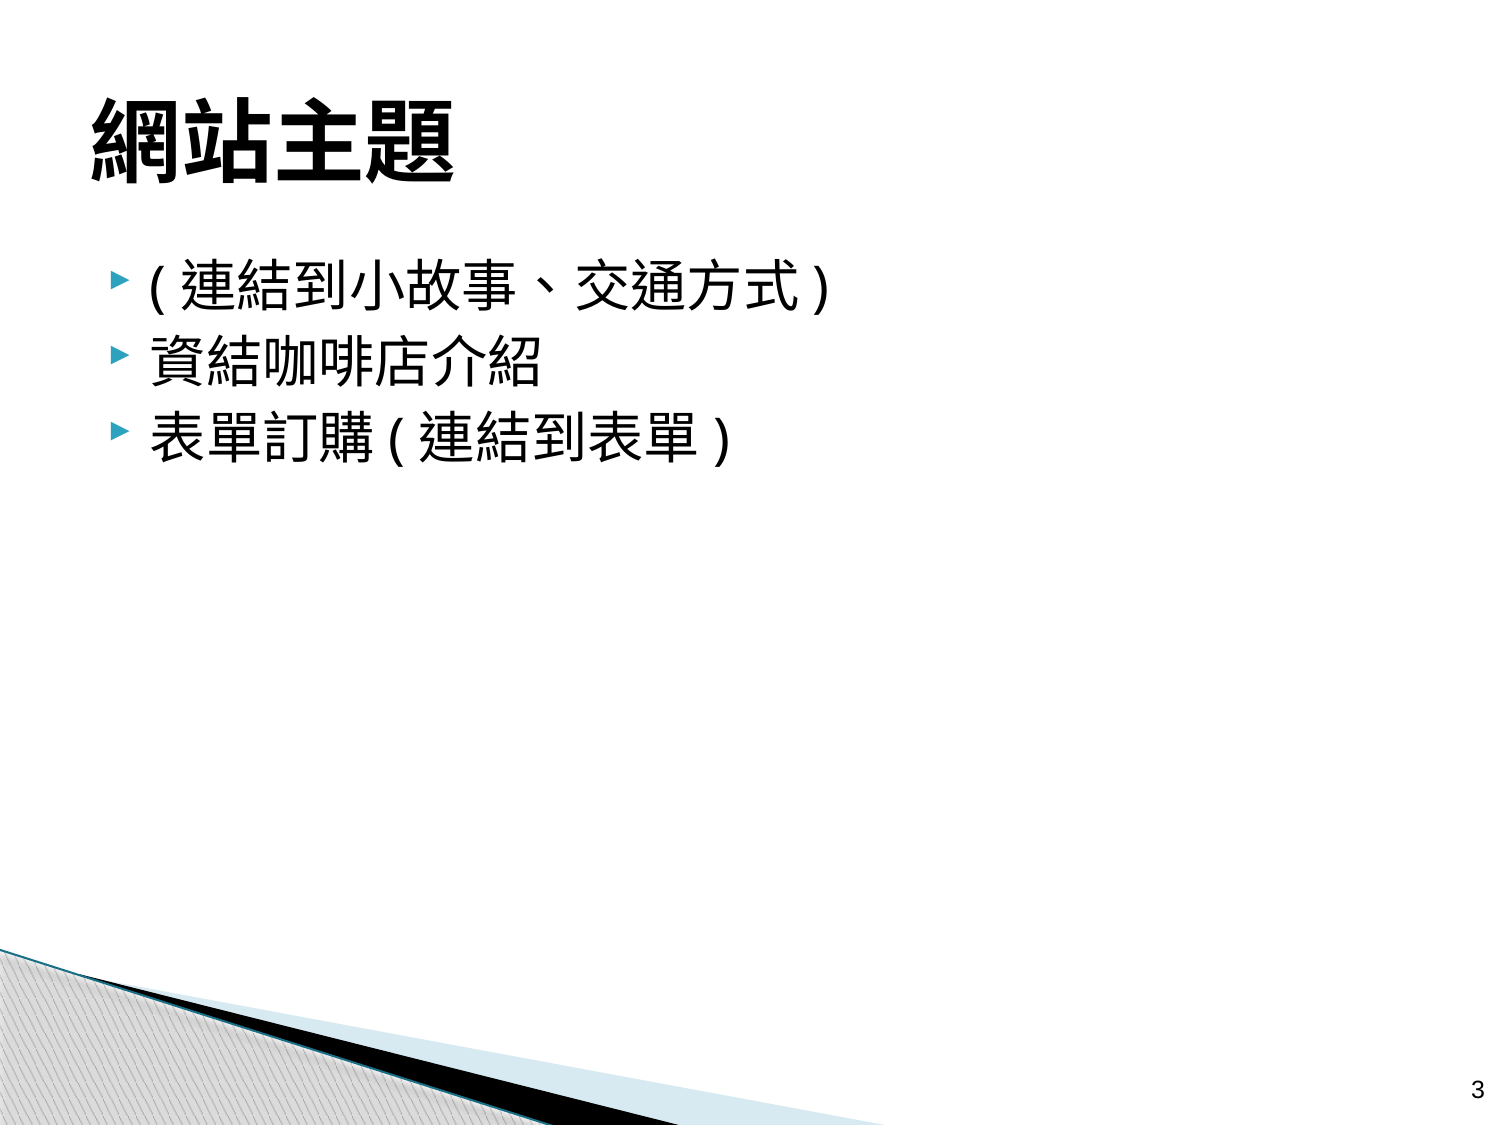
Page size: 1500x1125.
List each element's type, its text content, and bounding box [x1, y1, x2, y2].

list (連結到小故事、交通方式) 資結咖啡店介紹 表單訂購(連結到表單) [75, 243, 1425, 986]
title 網站主題 [75, 45, 1425, 233]
slide_number 3 [1418, 1051, 1500, 1112]
